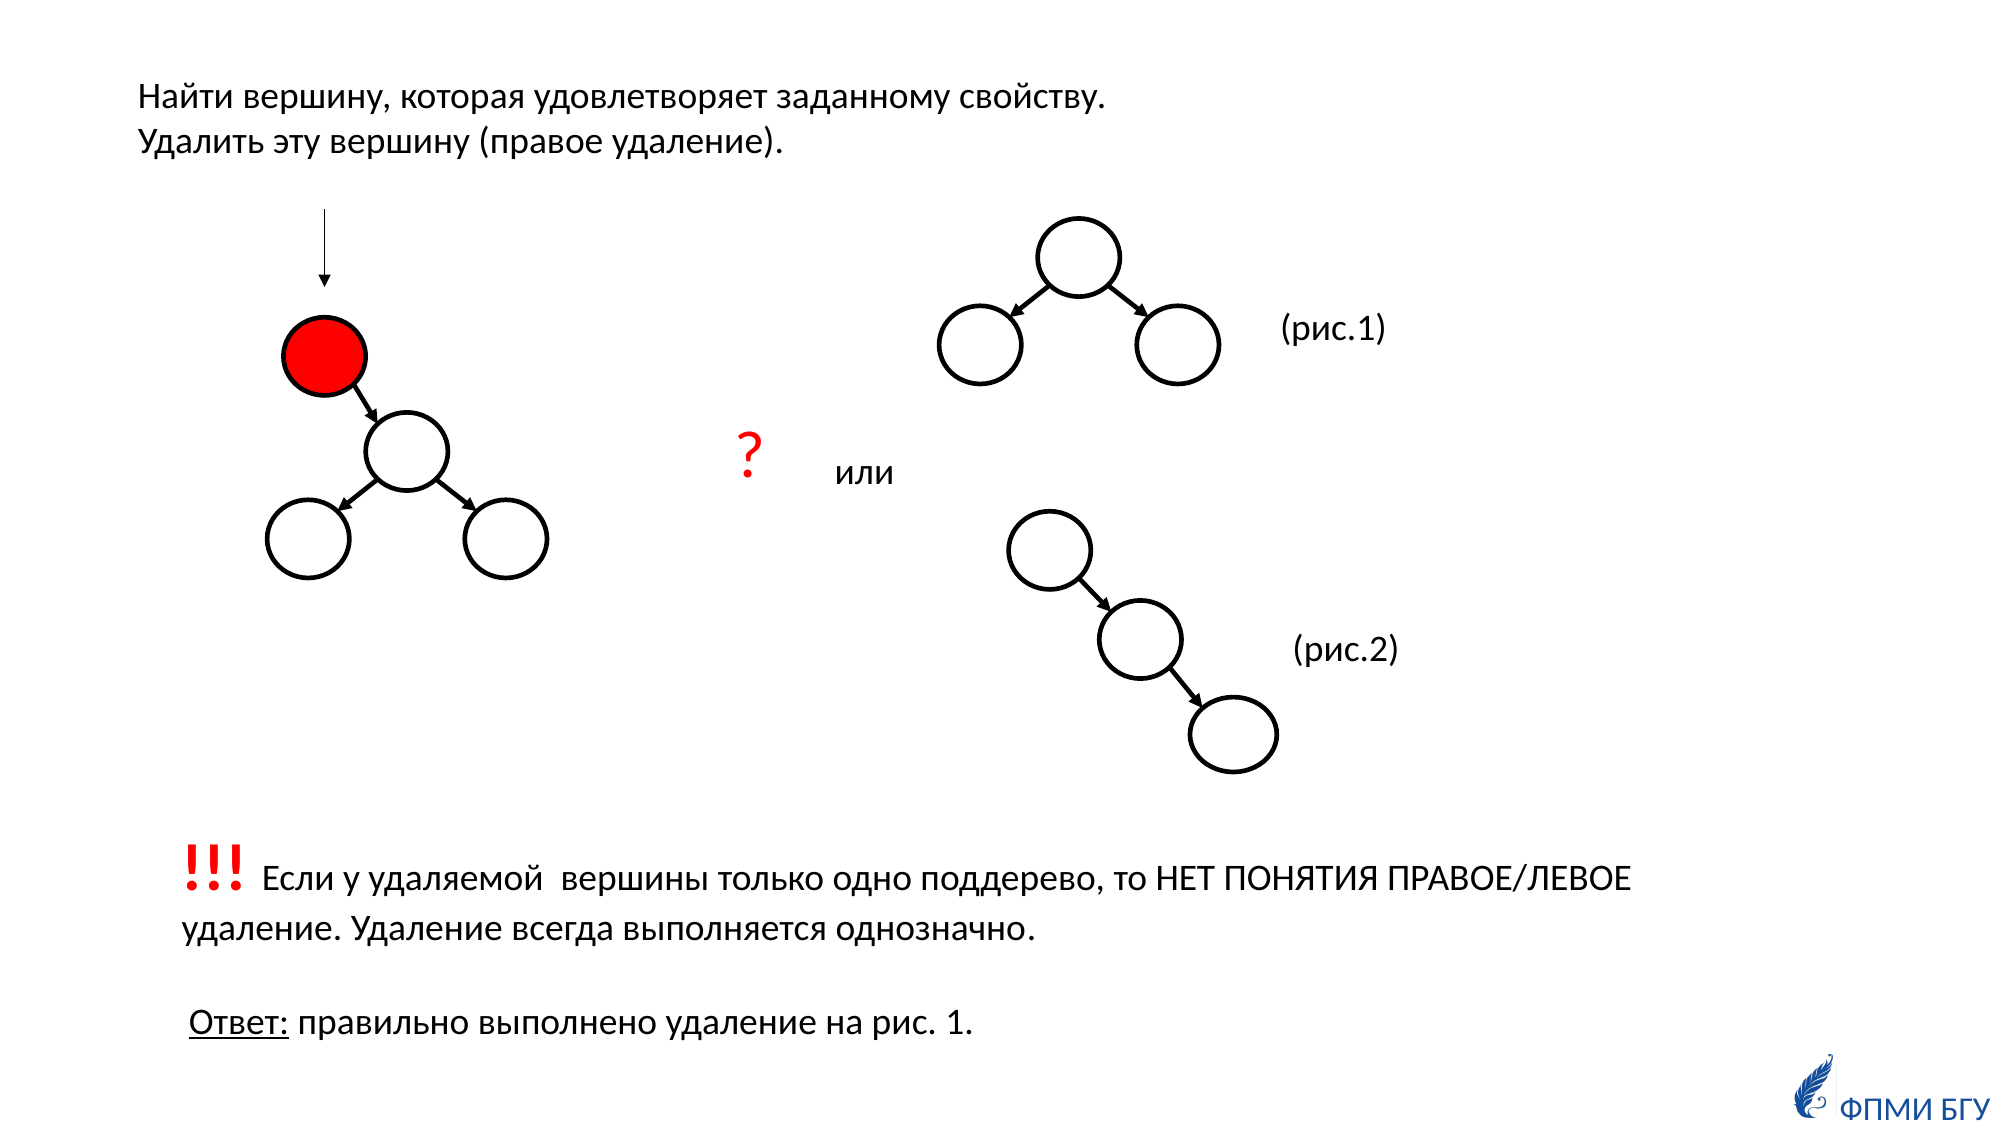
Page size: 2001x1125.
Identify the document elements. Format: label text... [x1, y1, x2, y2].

text_box Ответ: правильно выполнено удаление на рис. 1. [174, 989, 999, 1050]
text_box [1007, 510, 1092, 591]
text_box [1188, 696, 1278, 774]
text_box или [819, 439, 940, 499]
text_box [938, 304, 1023, 386]
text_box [1009, 285, 1050, 318]
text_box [1078, 577, 1112, 612]
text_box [337, 479, 378, 512]
text_box [1135, 304, 1221, 386]
text_box [1098, 599, 1183, 680]
text_box (рис.2) [1277, 616, 1415, 677]
text_box [1036, 217, 1121, 298]
text_box [282, 316, 367, 397]
text_box !!! Если у удаляемой вершины только одно поддерево, то НЕТ ПОНЯТИЯ ПРАВОЕ/ЛЕВОЕ удаление. Удаление всегда выполняется однозначно. [166, 816, 1649, 956]
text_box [1169, 667, 1203, 708]
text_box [435, 479, 477, 512]
text_box ? [719, 403, 836, 499]
text_box ФПМИ БГУ [1830, 1087, 2000, 1125]
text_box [1107, 285, 1149, 318]
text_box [353, 384, 378, 424]
text_box (рис.1) [1265, 295, 1402, 356]
text_box [364, 411, 449, 492]
picture [1793, 1053, 1837, 1118]
text_box Найти вершину, которая удовлетворяет заданному свойству. Удалить эту вершину (правое удаление). [123, 64, 1131, 169]
text_box [463, 498, 549, 580]
text_box [266, 498, 351, 580]
